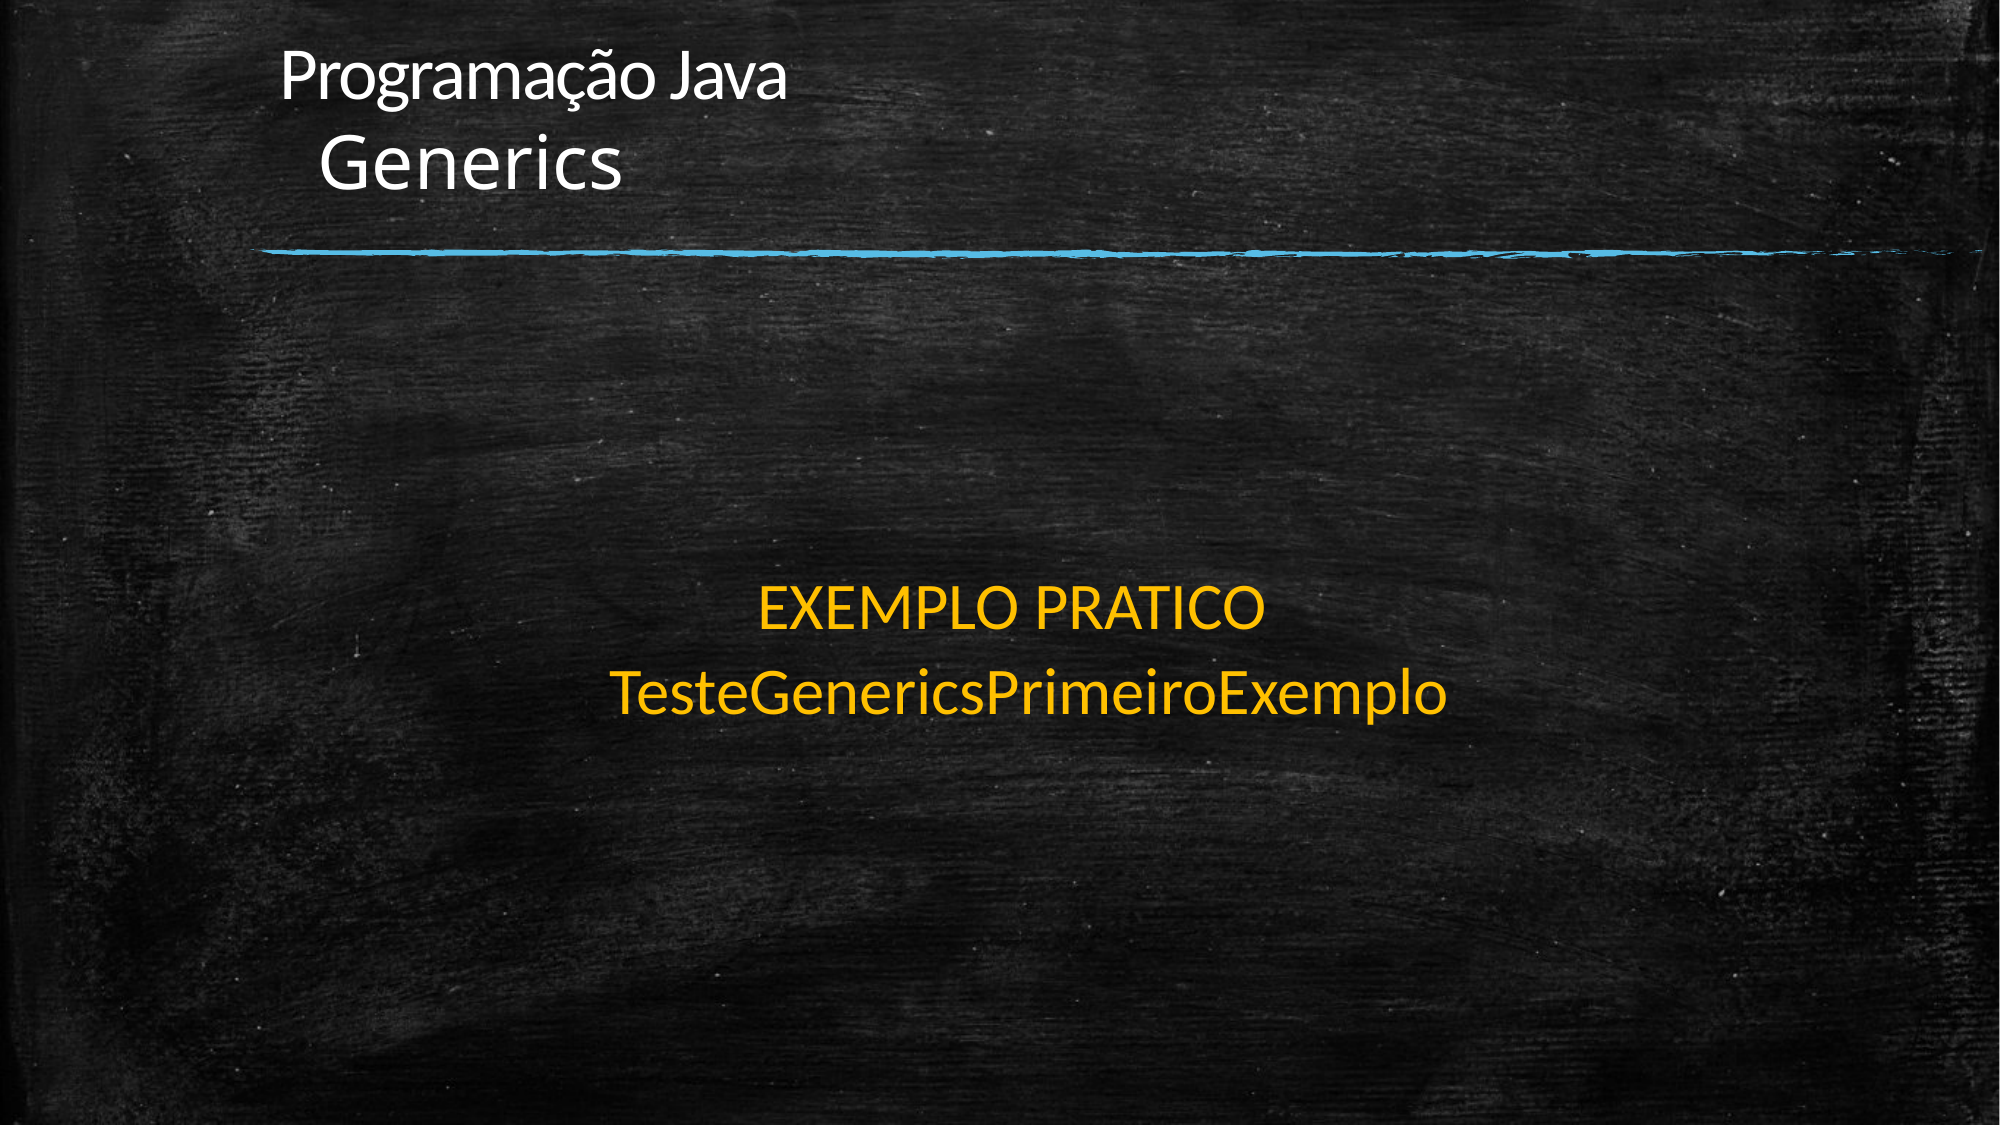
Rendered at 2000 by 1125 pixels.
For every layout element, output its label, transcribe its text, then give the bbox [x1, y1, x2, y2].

list EXEMPLO PRATICO TesteGenericsPrimeiroExemplo [249, 200, 1969, 1083]
title Programação Java Generics [249, 45, 1520, 200]
